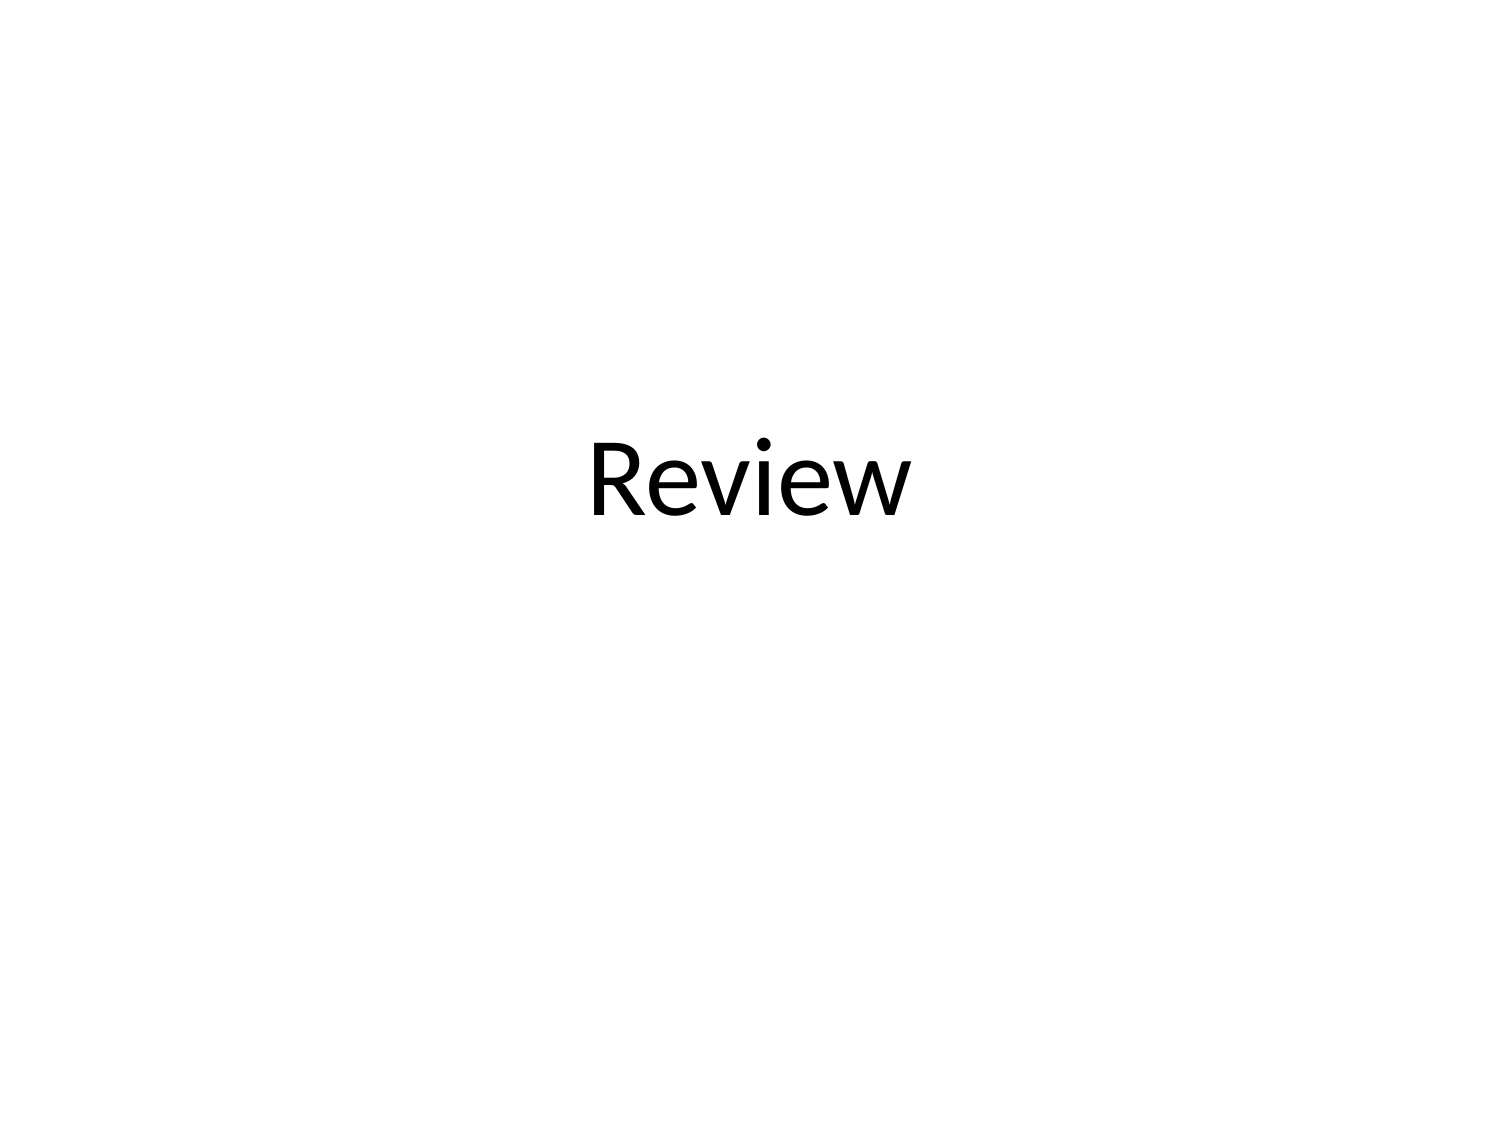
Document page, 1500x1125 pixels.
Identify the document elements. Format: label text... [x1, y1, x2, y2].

title Review [112, 349, 1388, 591]
